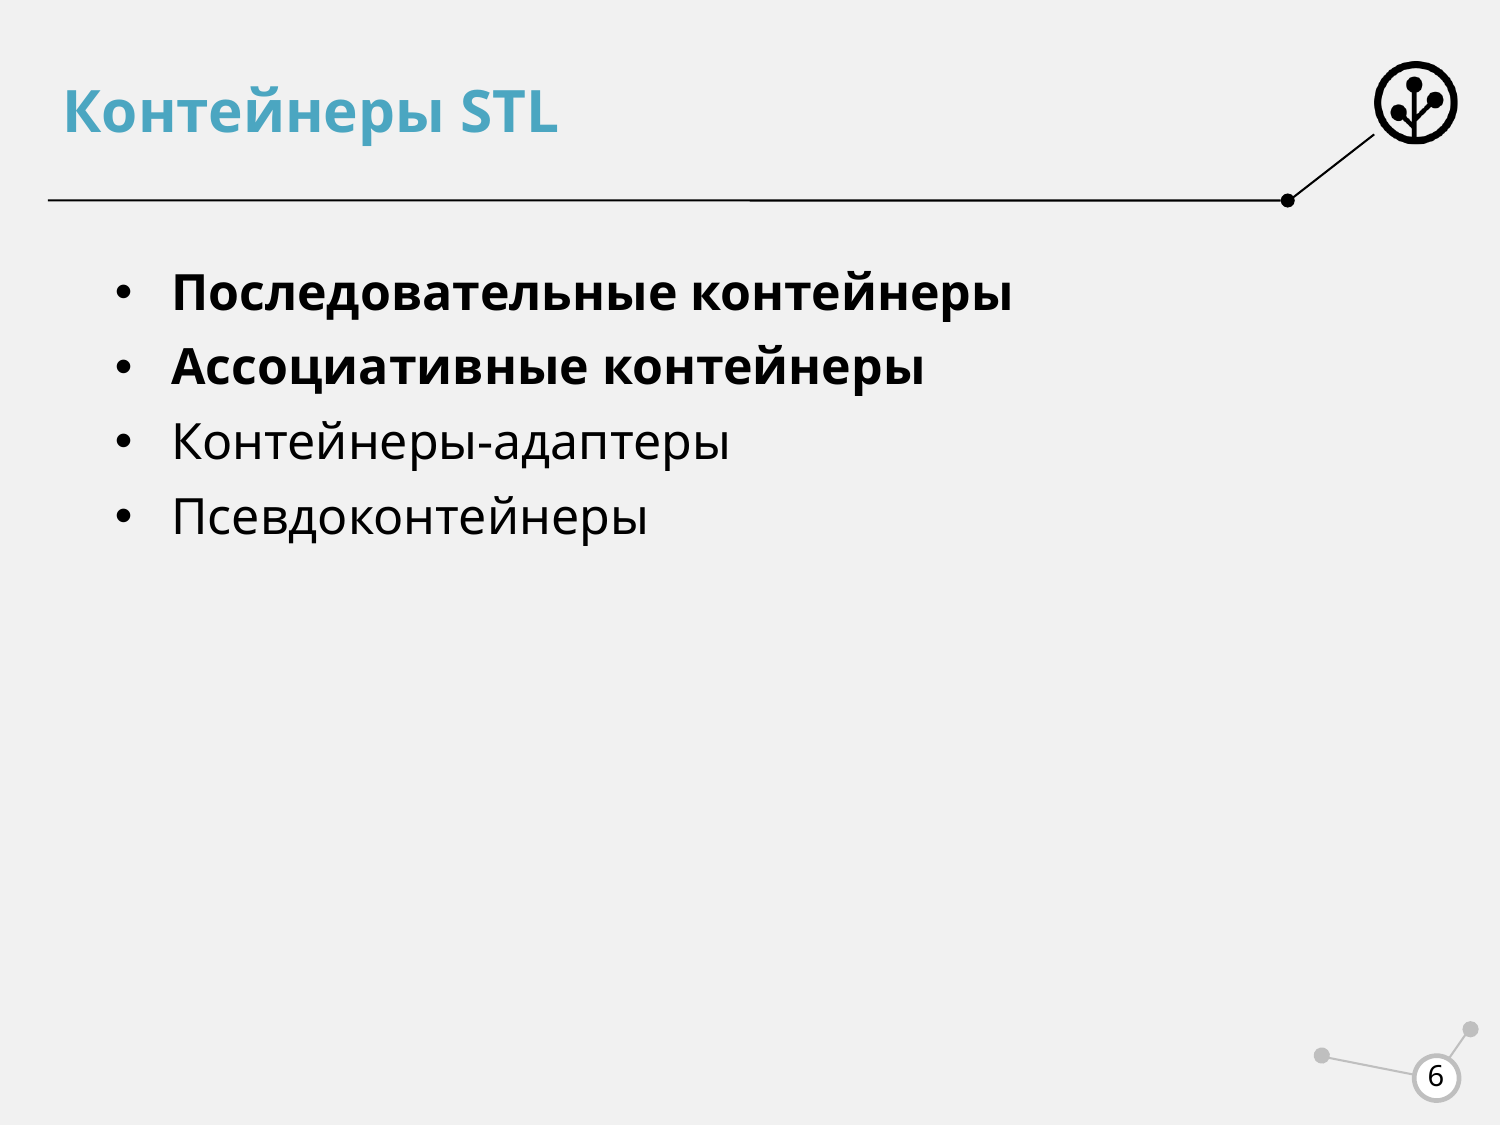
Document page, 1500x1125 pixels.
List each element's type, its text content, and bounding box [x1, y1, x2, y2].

slide_number 6 [1404, 1047, 1468, 1108]
picture [1363, 24, 1464, 185]
list Последовательные контейнеры Ассоциативные контейнеры Контейнеры-адаптеры Псевдоконтейнеры [100, 259, 1336, 1015]
title Контейнеры STL [47, 42, 1281, 185]
